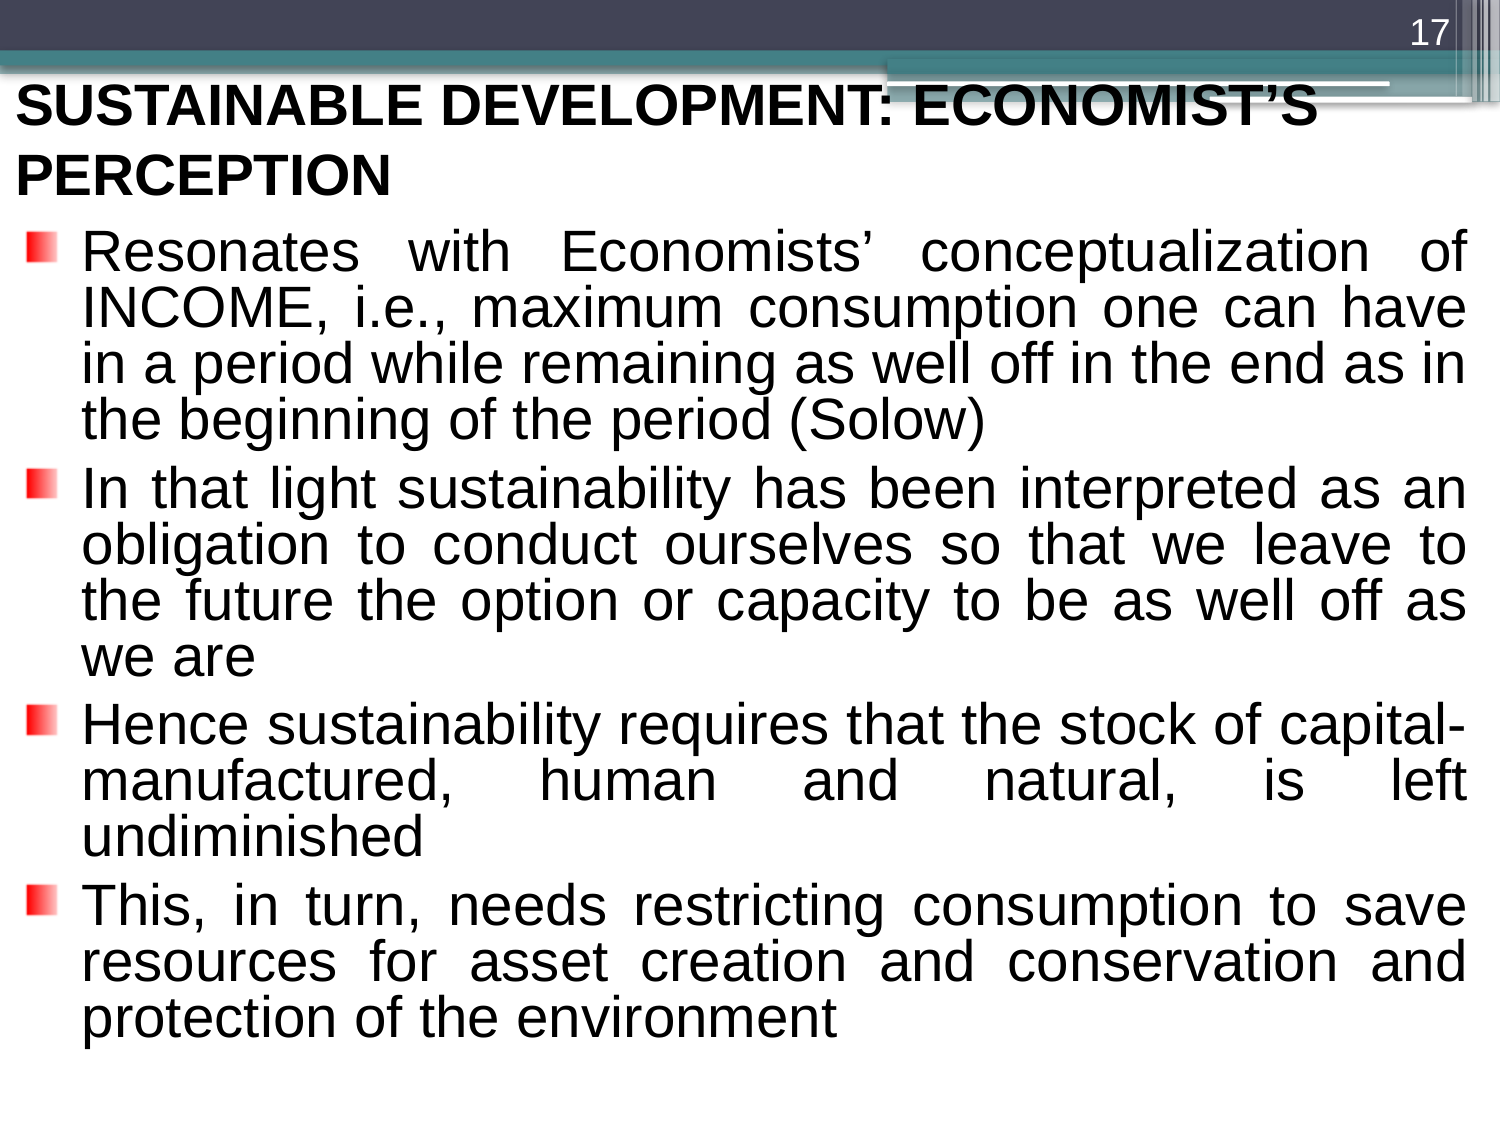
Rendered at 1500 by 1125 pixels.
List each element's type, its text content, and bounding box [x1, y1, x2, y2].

title SUSTAINABLE DEVELOPMENT: ECONOMIST’S PERCEPTION [0, 74, 1500, 201]
picture [24, 229, 62, 267]
list Resonates with Economists’ conceptualization of INCOME, i.e., maximum consumption one can have in a period while remaining as well off in the end as in the beginning of the period (Solow) In that light sustainability has been interpreted as an obligation to conduct ourselves so that we leave to the future the option or capacity to be as well off as we are Hence sustainability requires that the stock of capital- manufactured, human and natural, is left undiminished This, in turn, needs restricting consumption to save resources for asset creation and conservation and protection of the environment [9, 219, 1485, 1083]
picture [24, 702, 62, 740]
picture [24, 466, 62, 503]
picture [24, 882, 62, 920]
slide_number 17 [1340, 0, 1466, 61]
